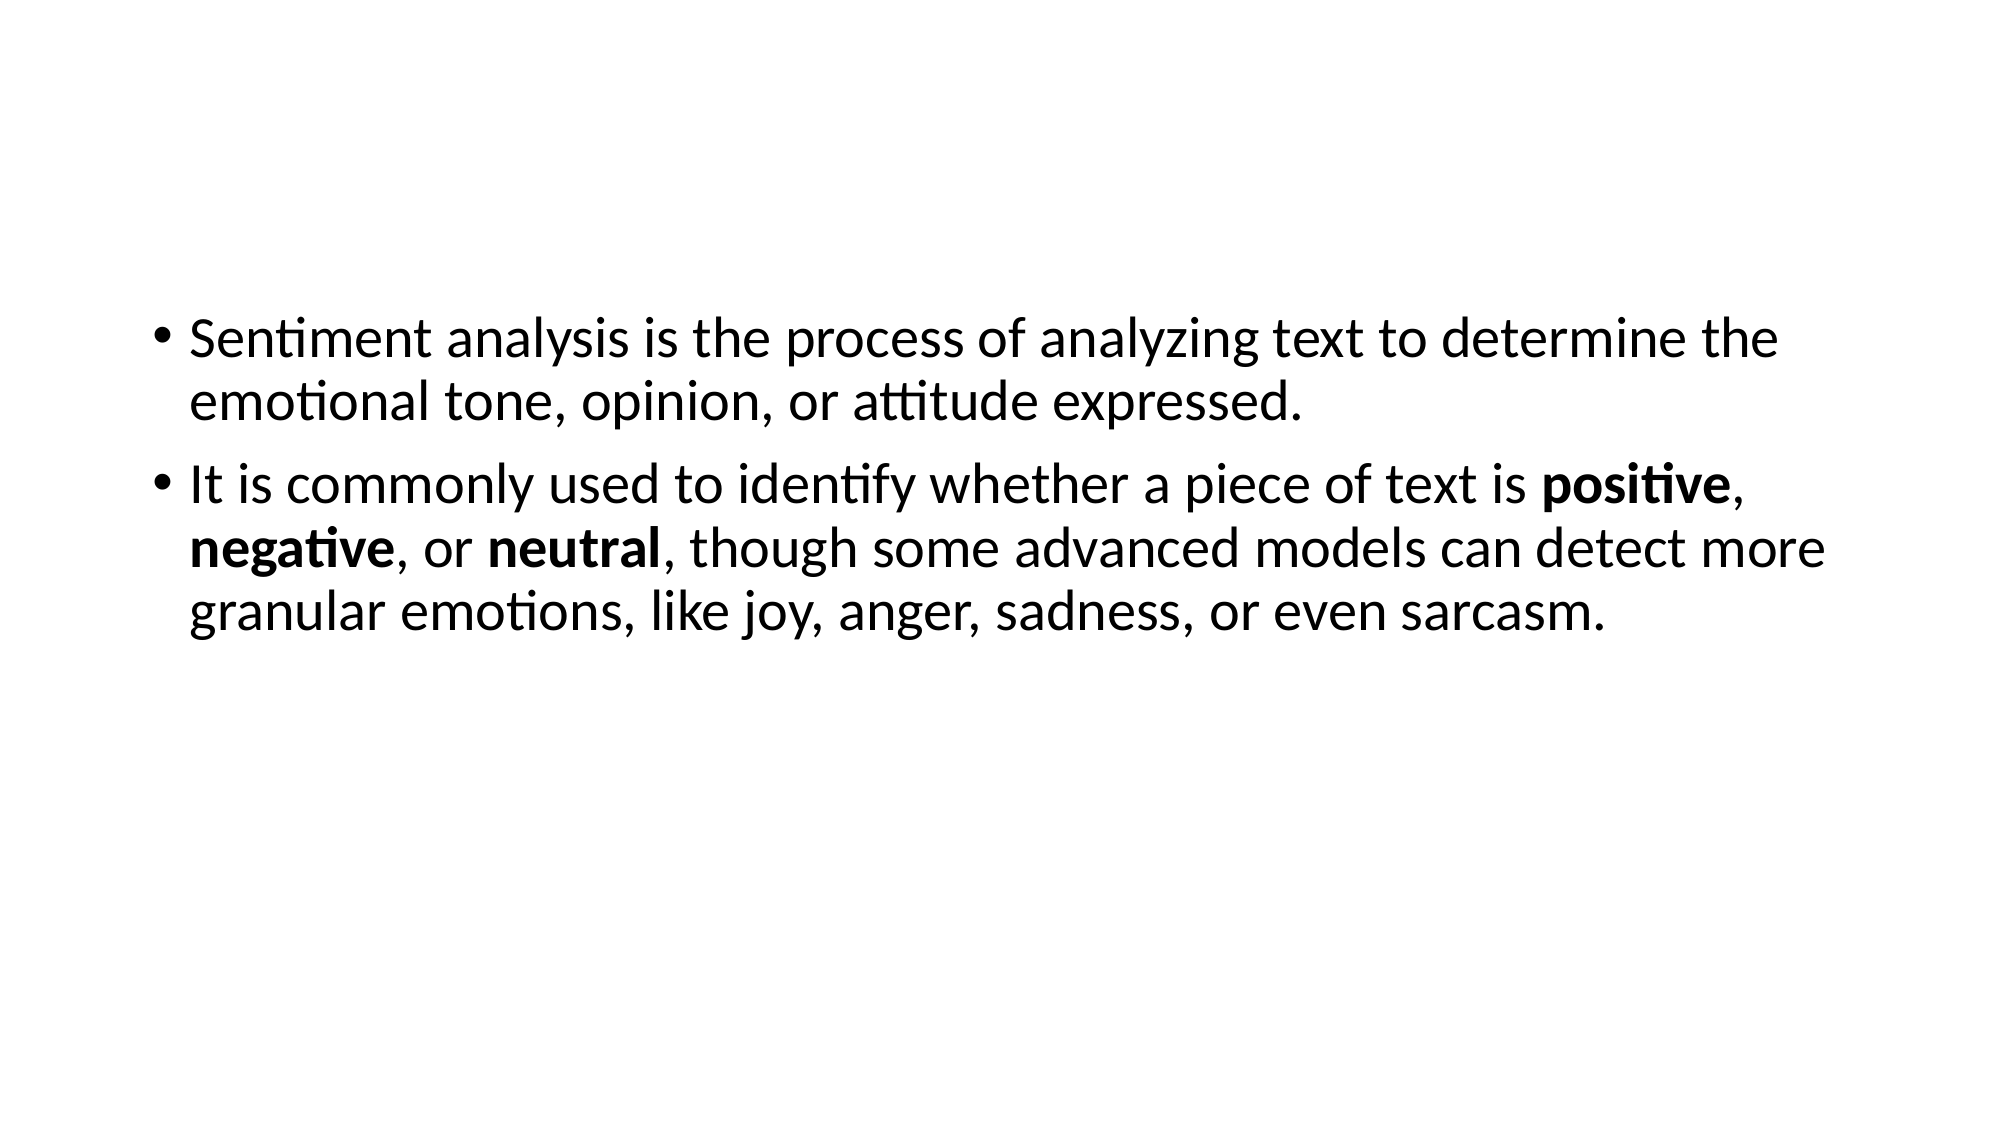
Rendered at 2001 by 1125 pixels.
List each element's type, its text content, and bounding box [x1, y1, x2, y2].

list Sentiment analysis is the process of analyzing text to determine the emotional tone, opinion, or attitude expressed. It is commonly used to identify whether a piece of text is positive, negative, or neutral, though some advanced models can detect more granular emotions, like joy, anger, sadness, or even sarcasm. [137, 299, 1863, 1014]
